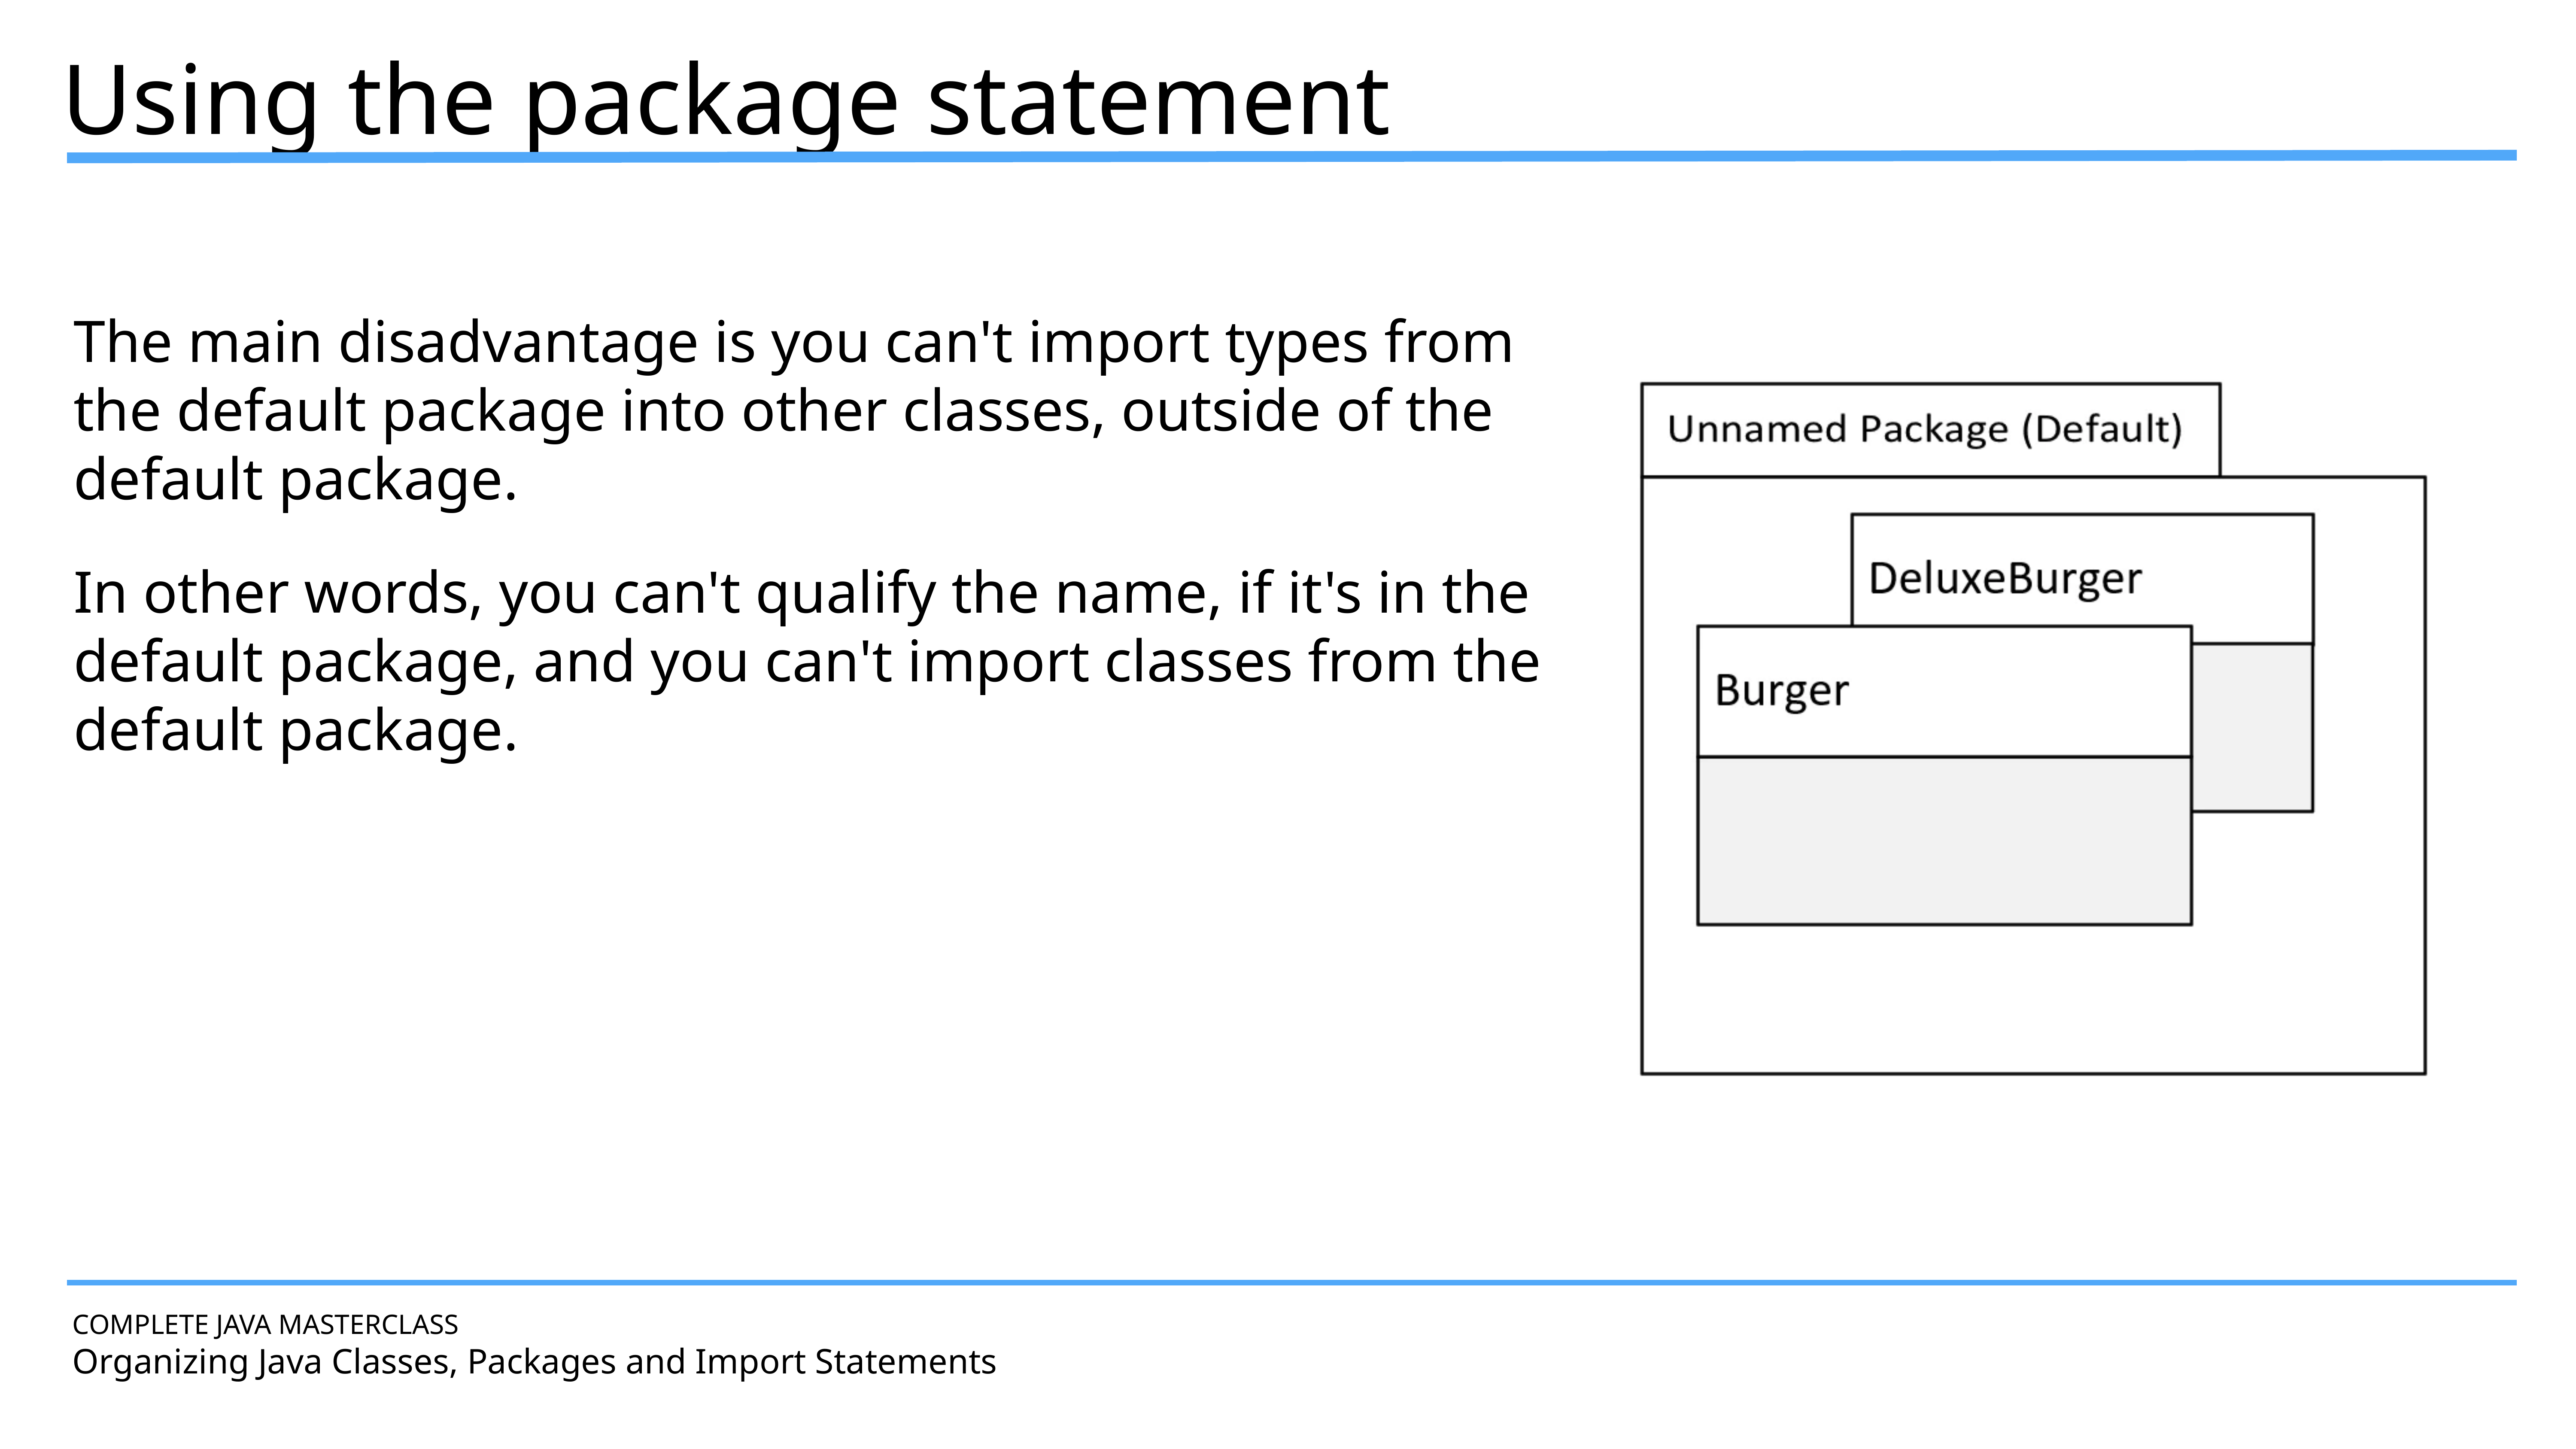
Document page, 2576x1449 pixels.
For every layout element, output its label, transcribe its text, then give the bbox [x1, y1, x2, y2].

text_box The main disadvantage is you can't import types from the default package into other classes, outside of the default package. In other words, you can't qualify the name, if it's in the default package, and you can't import classes from the default package. [67, 301, 1601, 1139]
picture [1489, 330, 2561, 1119]
text_box Using the package statement [56, 32, 1397, 159]
text_box COMPLETE JAVA MASTERCLASS Organizing Java Classes, Packages and Import Statements [67, 1302, 1195, 1386]
